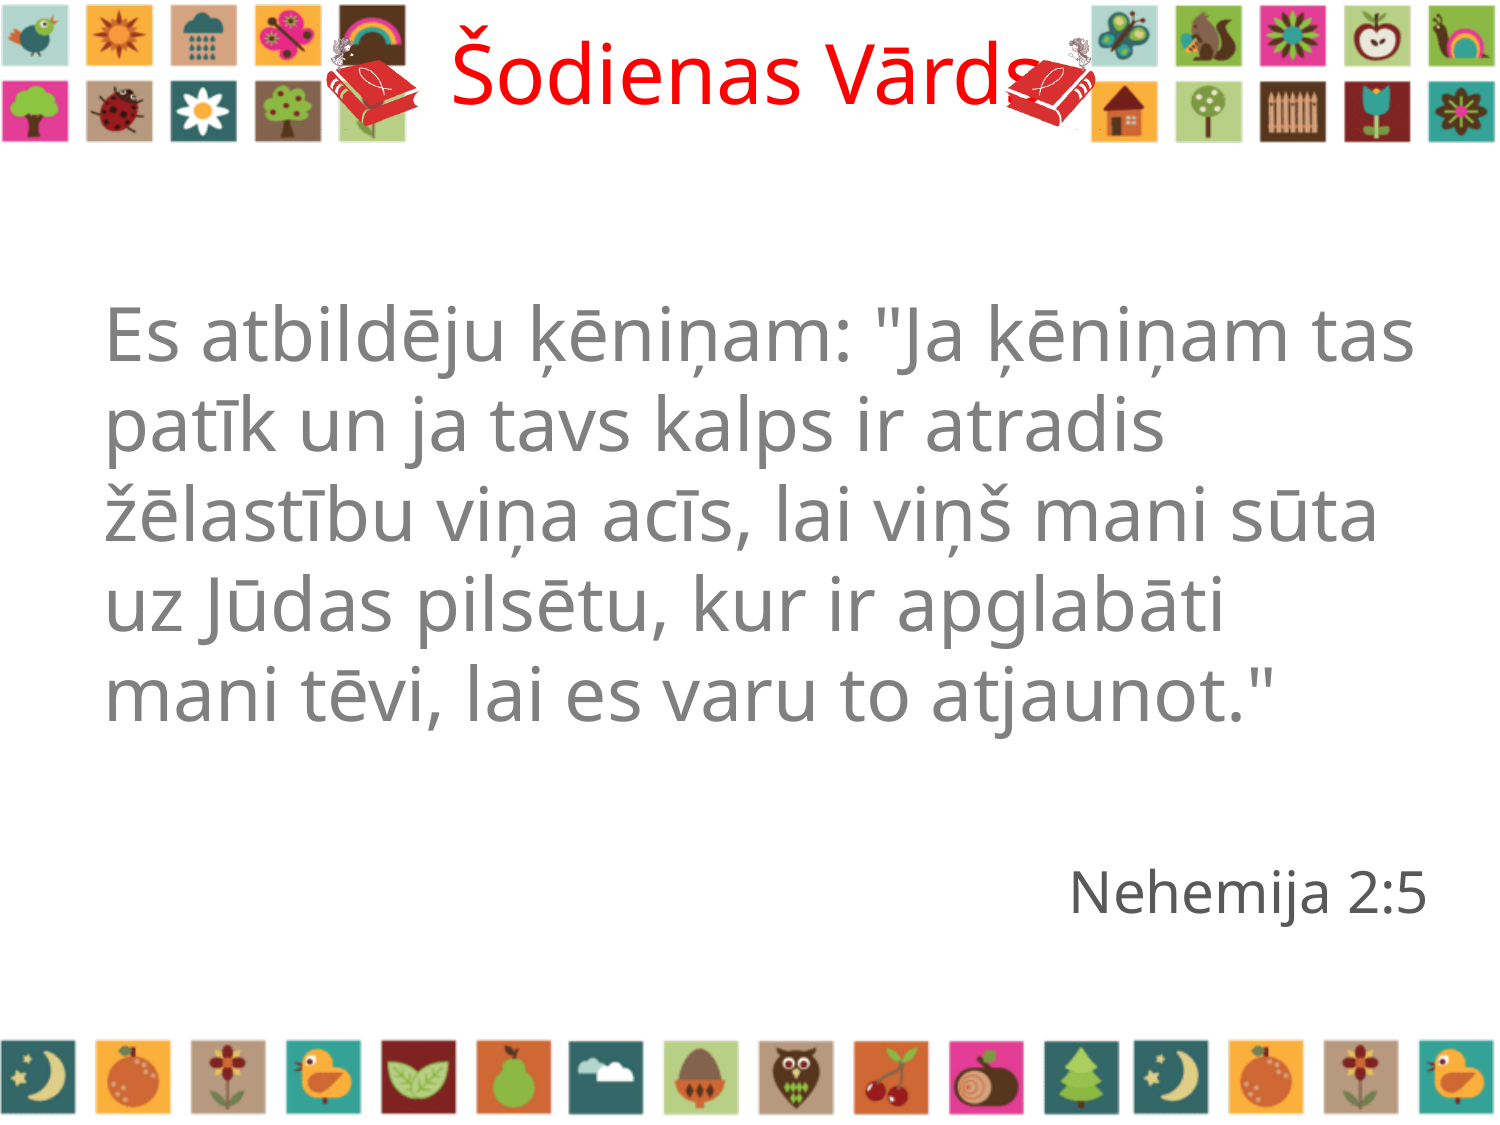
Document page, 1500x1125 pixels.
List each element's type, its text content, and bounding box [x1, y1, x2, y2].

text_box Nehemija 2:5 [812, 848, 1444, 933]
text_box Šodienas Vārds [425, 13, 1078, 129]
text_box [0, 1028, 1500, 1118]
picture [0, 3, 451, 150]
text_box Es atbildēju ķēniņam: "Ja ķēniņam tas patīk un ja tavs kalps ir atradis žēlastību viņa acīs, lai viņš mani sūta uz Jūdas pilsētu, kur ir apglabāti mani tēvi, lai es varu to atjaunot." [88, 278, 1436, 744]
picture [974, 3, 1500, 150]
